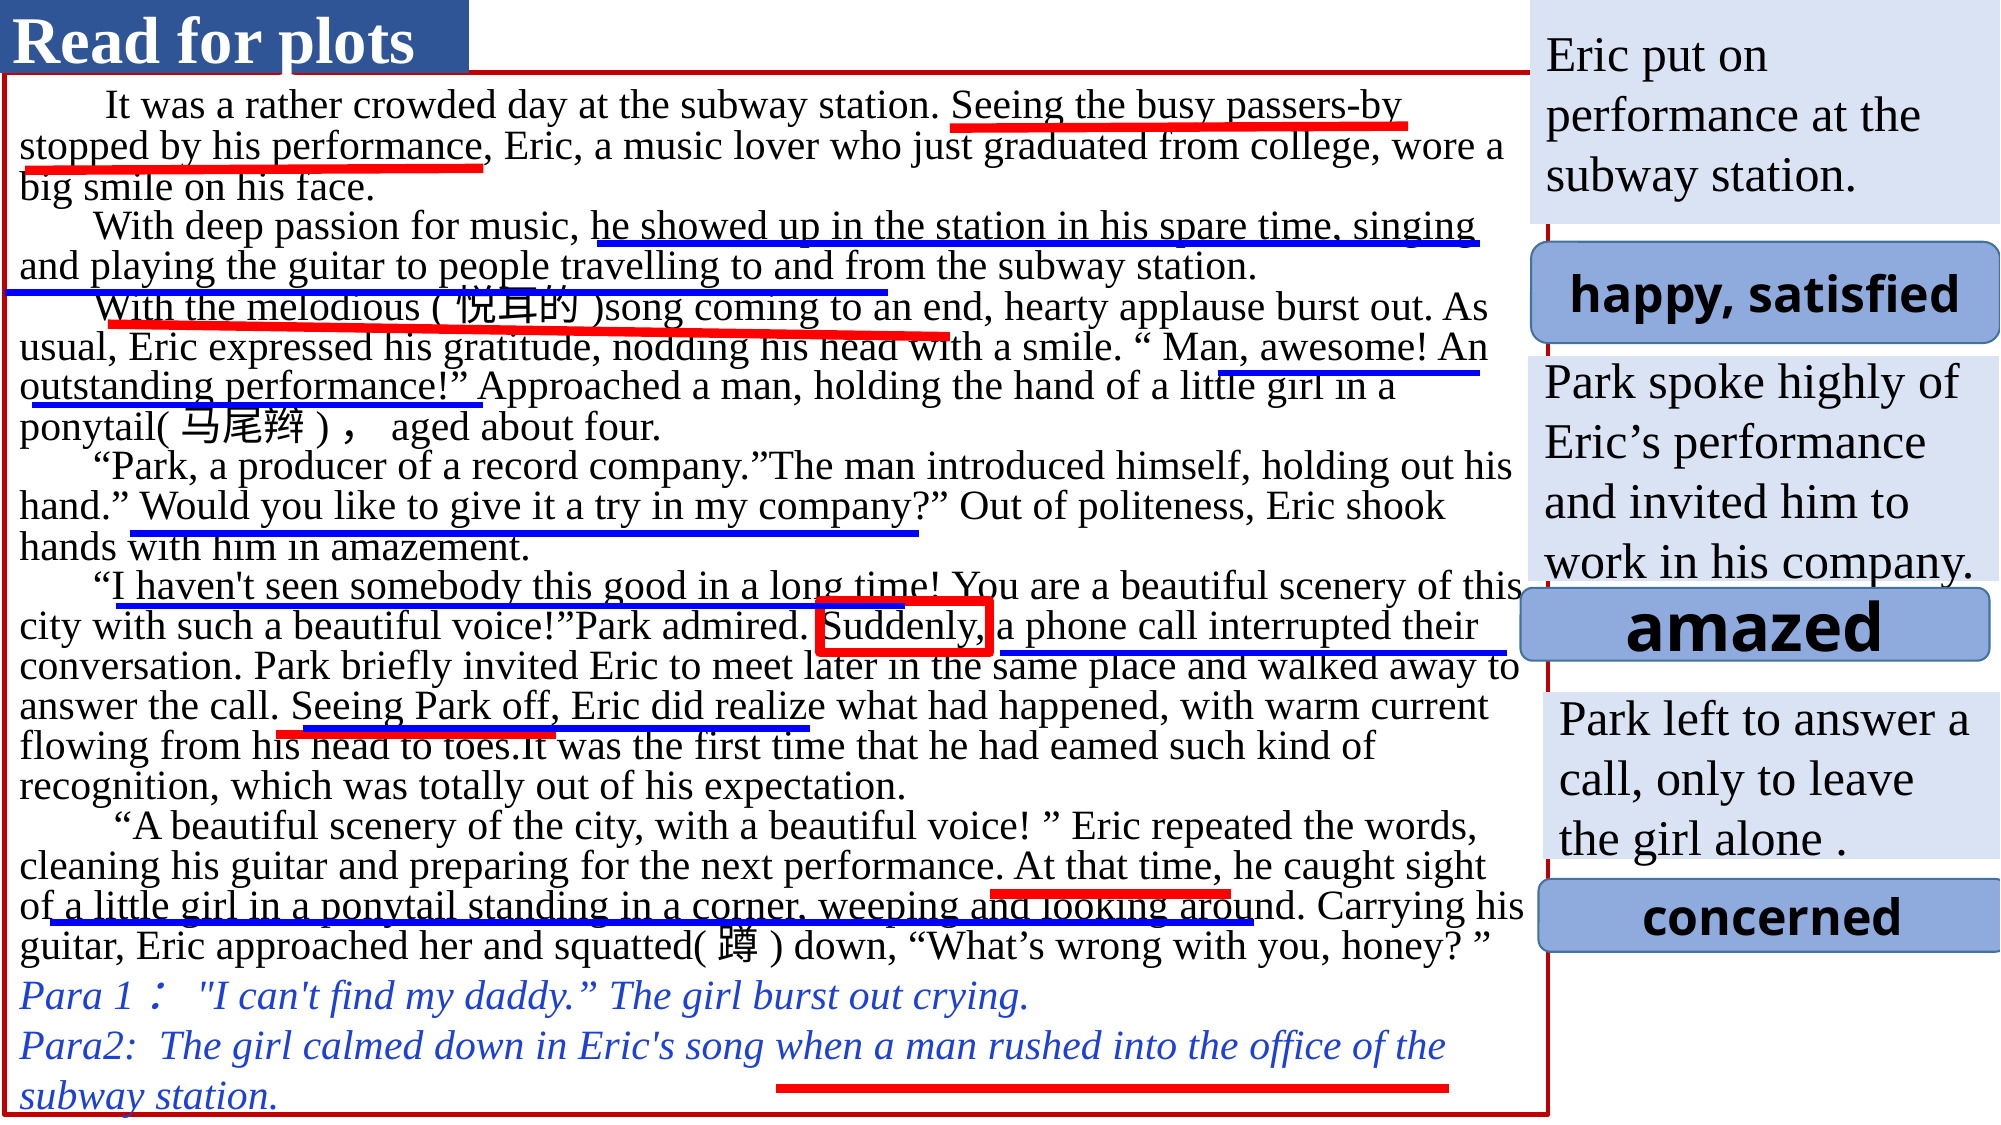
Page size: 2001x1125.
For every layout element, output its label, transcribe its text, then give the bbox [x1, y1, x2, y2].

text_box [820, 601, 990, 653]
text_box Eric put on performance at the subway station. [1530, 0, 2000, 224]
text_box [107, 324, 950, 337]
text_box Park left to answer a call, only to leave the girl alone . [1543, 692, 2000, 859]
text_box happy, satisfied [1529, 240, 2000, 345]
text_box Read for plots [0, 0, 469, 73]
text_box Park spoke highly of Eric’s performance and invited him to work in his company. [1528, 356, 1999, 581]
text_box amazed [1519, 586, 1991, 662]
text_box concerned [1537, 877, 2000, 953]
text_box It was a rather crowded day at the subway station. Seeing the busy passers-by stopped by his performance, Eric, a music lover who just graduated from college, wore a big smile on his face. With deep passion for music, he showed up in the station in his spare time, singing and playing the guitar to people travelling to and from the subway station. With the melodious (悦耳的)song coming to an end, hearty applause burst out. As usual, Eric expressed his gratitude, nodding his head with a smile. “ Man, awesome! An outstanding performance!” Approached a man, holding the hand of a little girl in a ponytail(马尾辫)，aged about four. “Park, a producer of a record company.”The man introduced himself, holding out his hand.” Would you like to give it a try in my company?” Out of politeness, Eric shook hands with him in amazement. “I haven't seen somebody this good in a long time! You are a beautiful scenery of this city with such a beautiful voice!”Park admired. Suddenly, a phone call interrupted their conversation. Park briefly invited Eric to meet later in the same place and walked away to answer the call. Seeing Park off, Eric did realize what had happened, with warm current flowing from his head to toes.It was the first time that he had eamed such kind of recognition, which was totally out of his expectation. “A beautiful scenery of the city, with a beautiful voice! ” Eric repeated the words, cleaning his guitar and preparing for the next performance. At that time, he caught sight of a little girl in a ponytail standing in a corner, weeping and looking around. Carrying his guitar, Eric approached her and squatted(蹲) down, “What’s wrong with you, honey? ” Para 1："I can't find my daddy.” The girl burst out crying. Para2: The girl calmed down in Eric's song when a man rushed into the office of the subway station. [4, 72, 1548, 1115]
